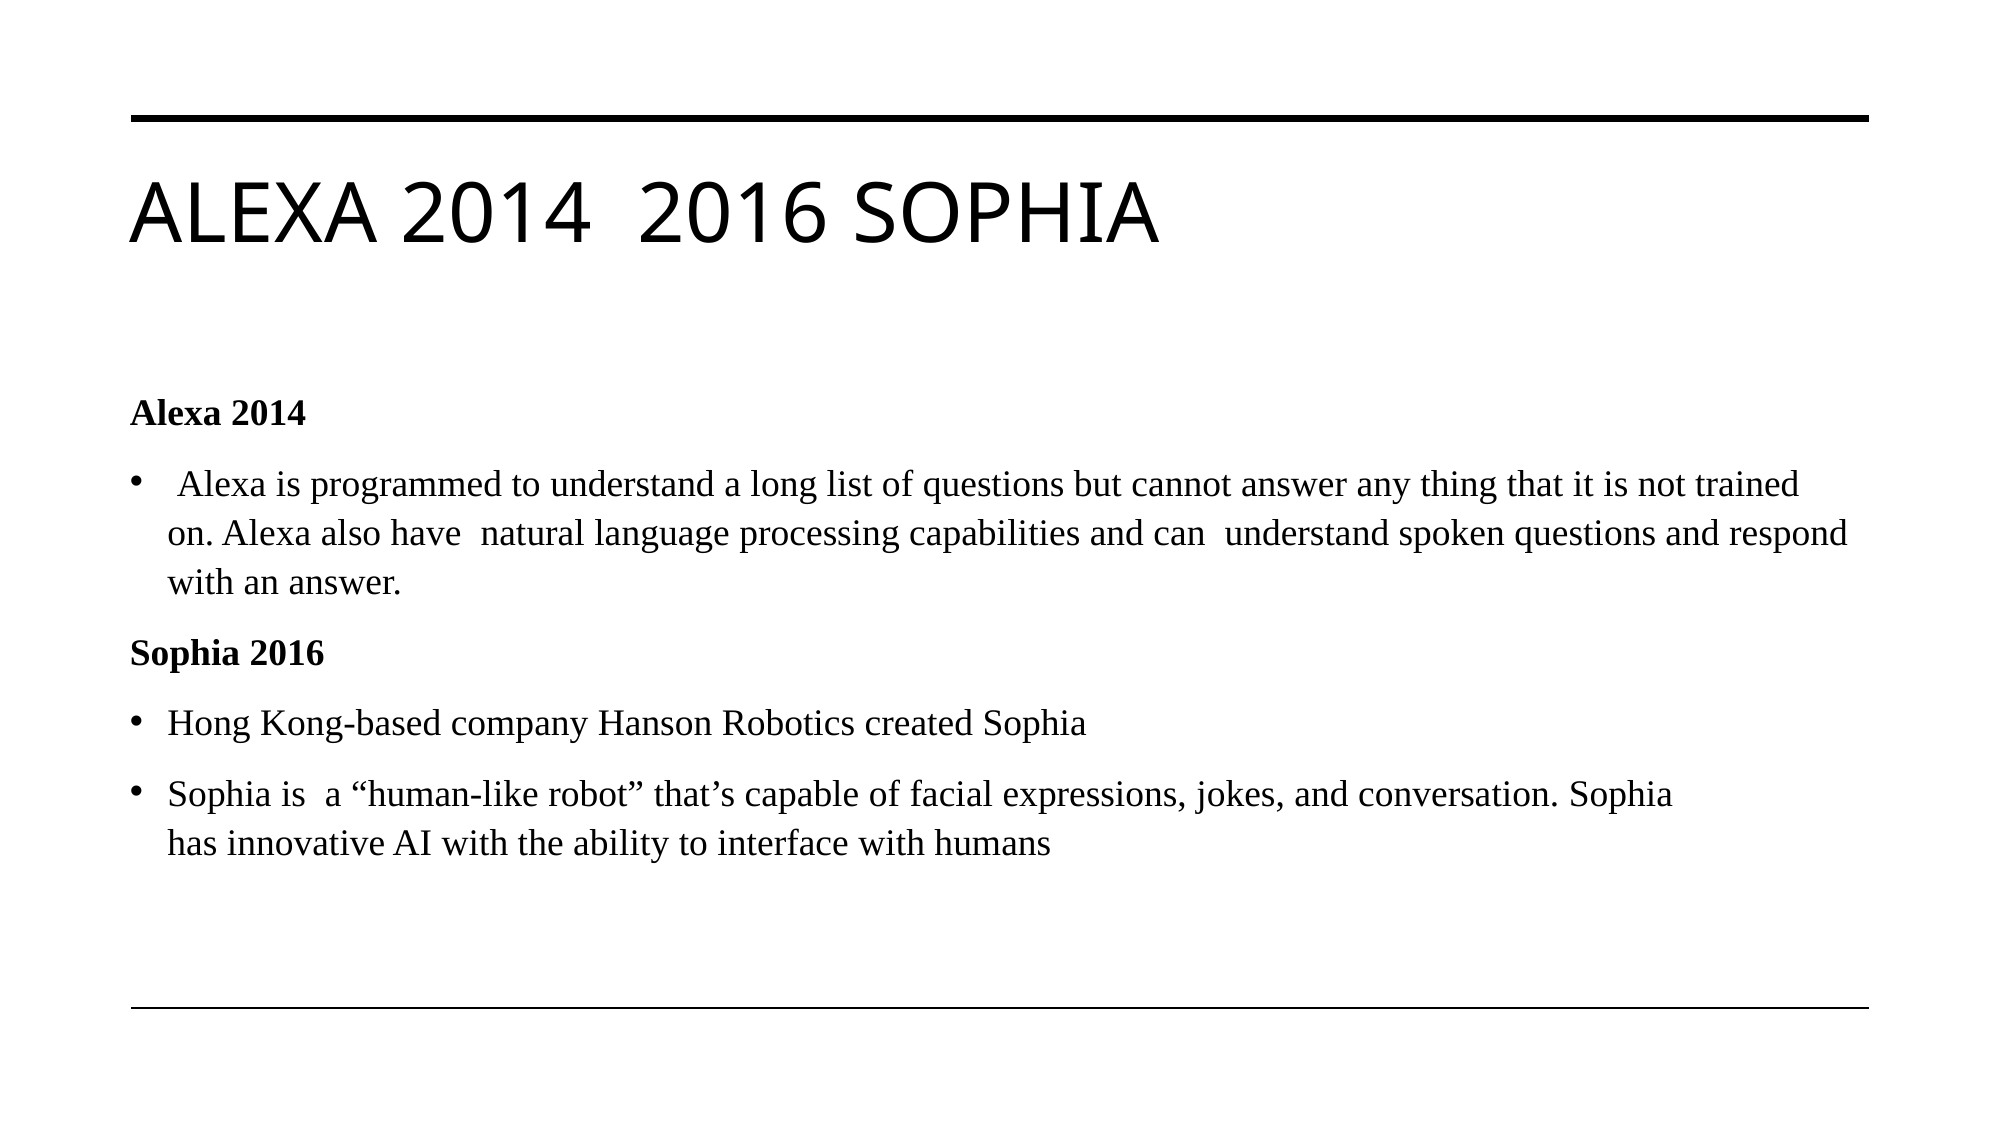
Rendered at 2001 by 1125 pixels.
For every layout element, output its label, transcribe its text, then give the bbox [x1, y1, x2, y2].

title Alexa 2014 2016 Sophia [114, 151, 1869, 376]
list Alexa 2014 Alexa is programmed to understand a long list of questions but cannot answer any thing that it is not trained on. Alexa also have natural language processing capabilities and can understand spoken questions and respond with an answer. Sophia 2016 Hong Kong-based company Hanson Robotics created Sophia Sophia is a “human-like robot” that’s capable of facial expressions, jokes, and conversation. Sophia has innovative AI with the ability to interface with humans [114, 376, 1869, 973]
